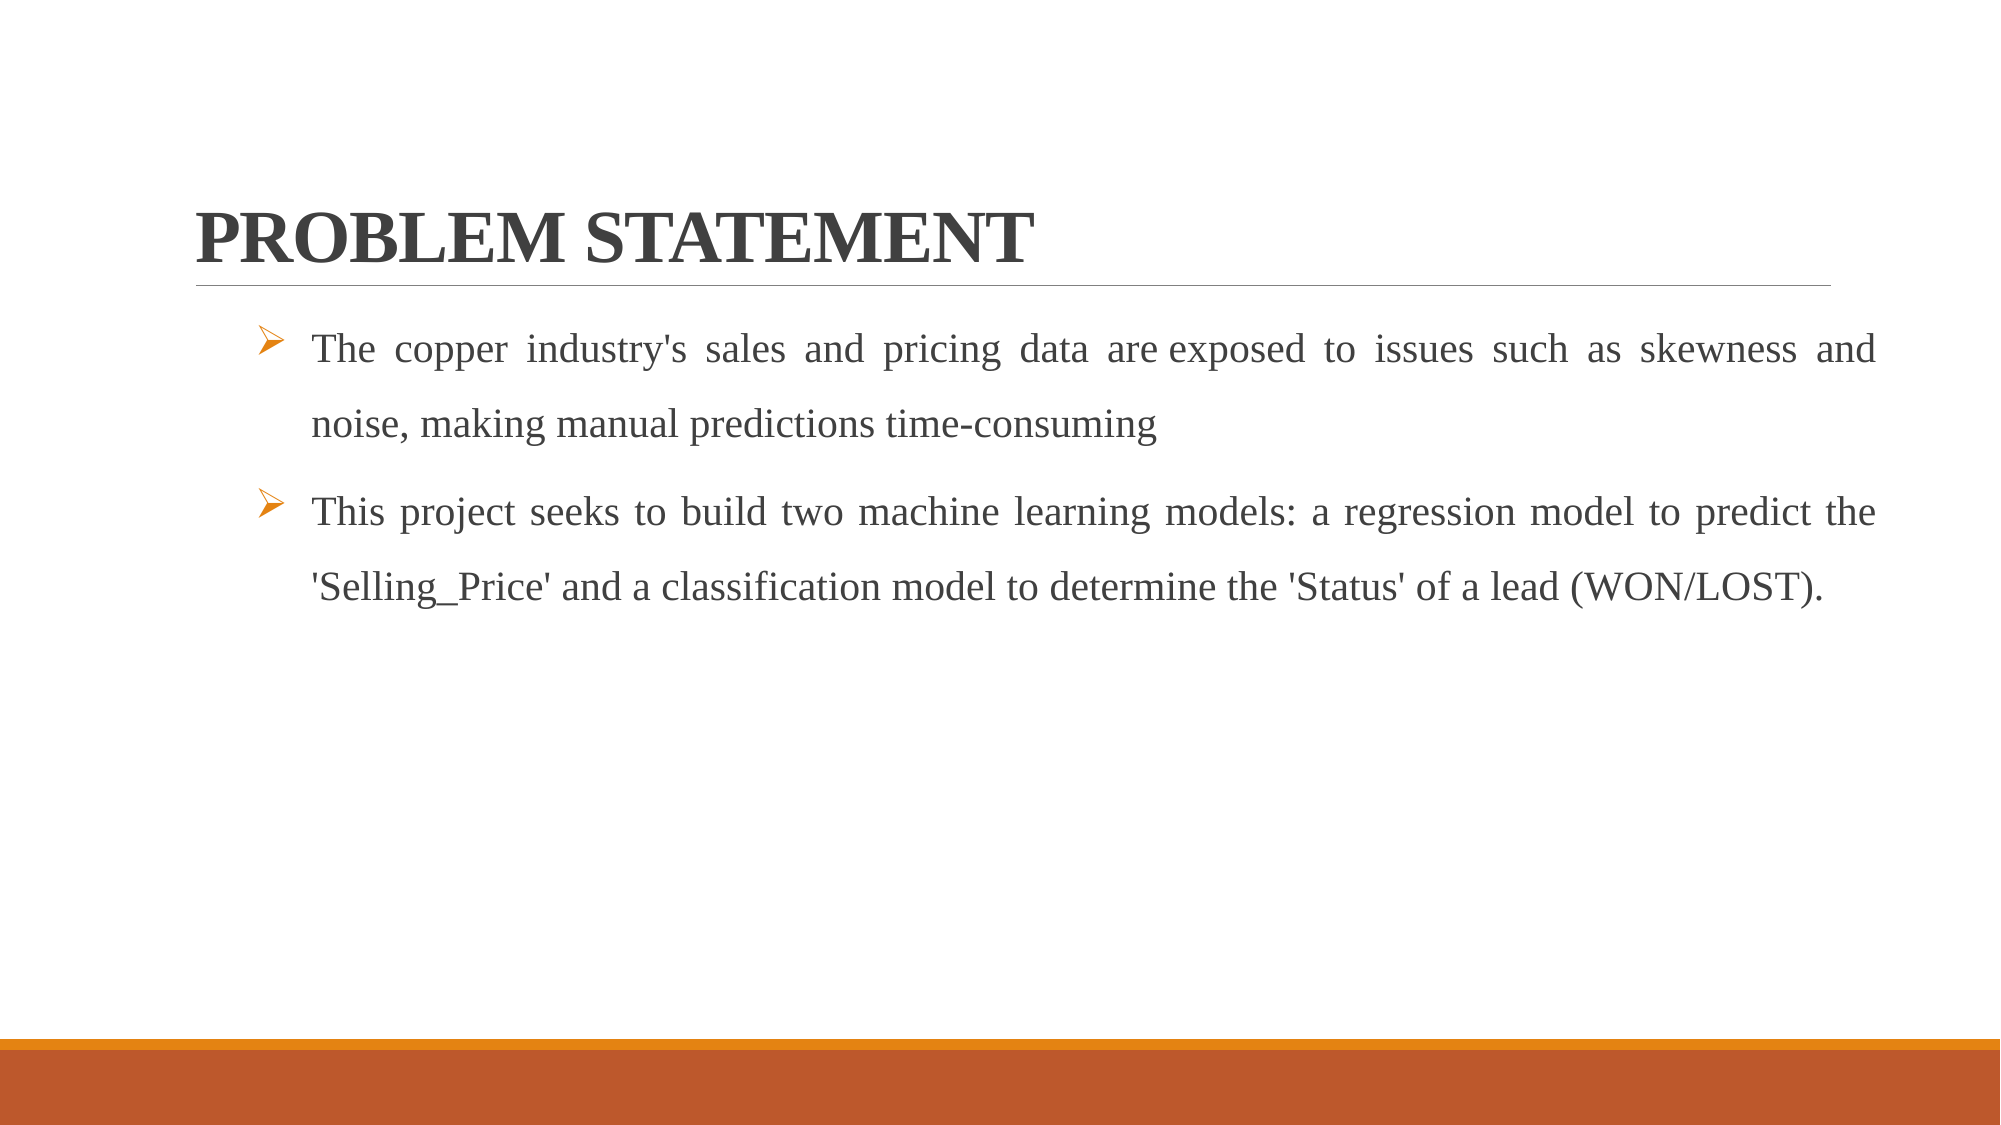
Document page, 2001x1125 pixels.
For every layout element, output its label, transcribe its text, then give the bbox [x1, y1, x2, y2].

list The copper industry's sales and pricing data are exposed to issues such as skewness and noise, making manual predictions time-consuming This project seeks to build two machine learning models: a regression model to predict the 'Selling_Price' and a classification model to determine the 'Status' of a lead (WON/LOST). [180, 229, 1879, 963]
title PROBLEM STATEMENT [180, 47, 1830, 229]
